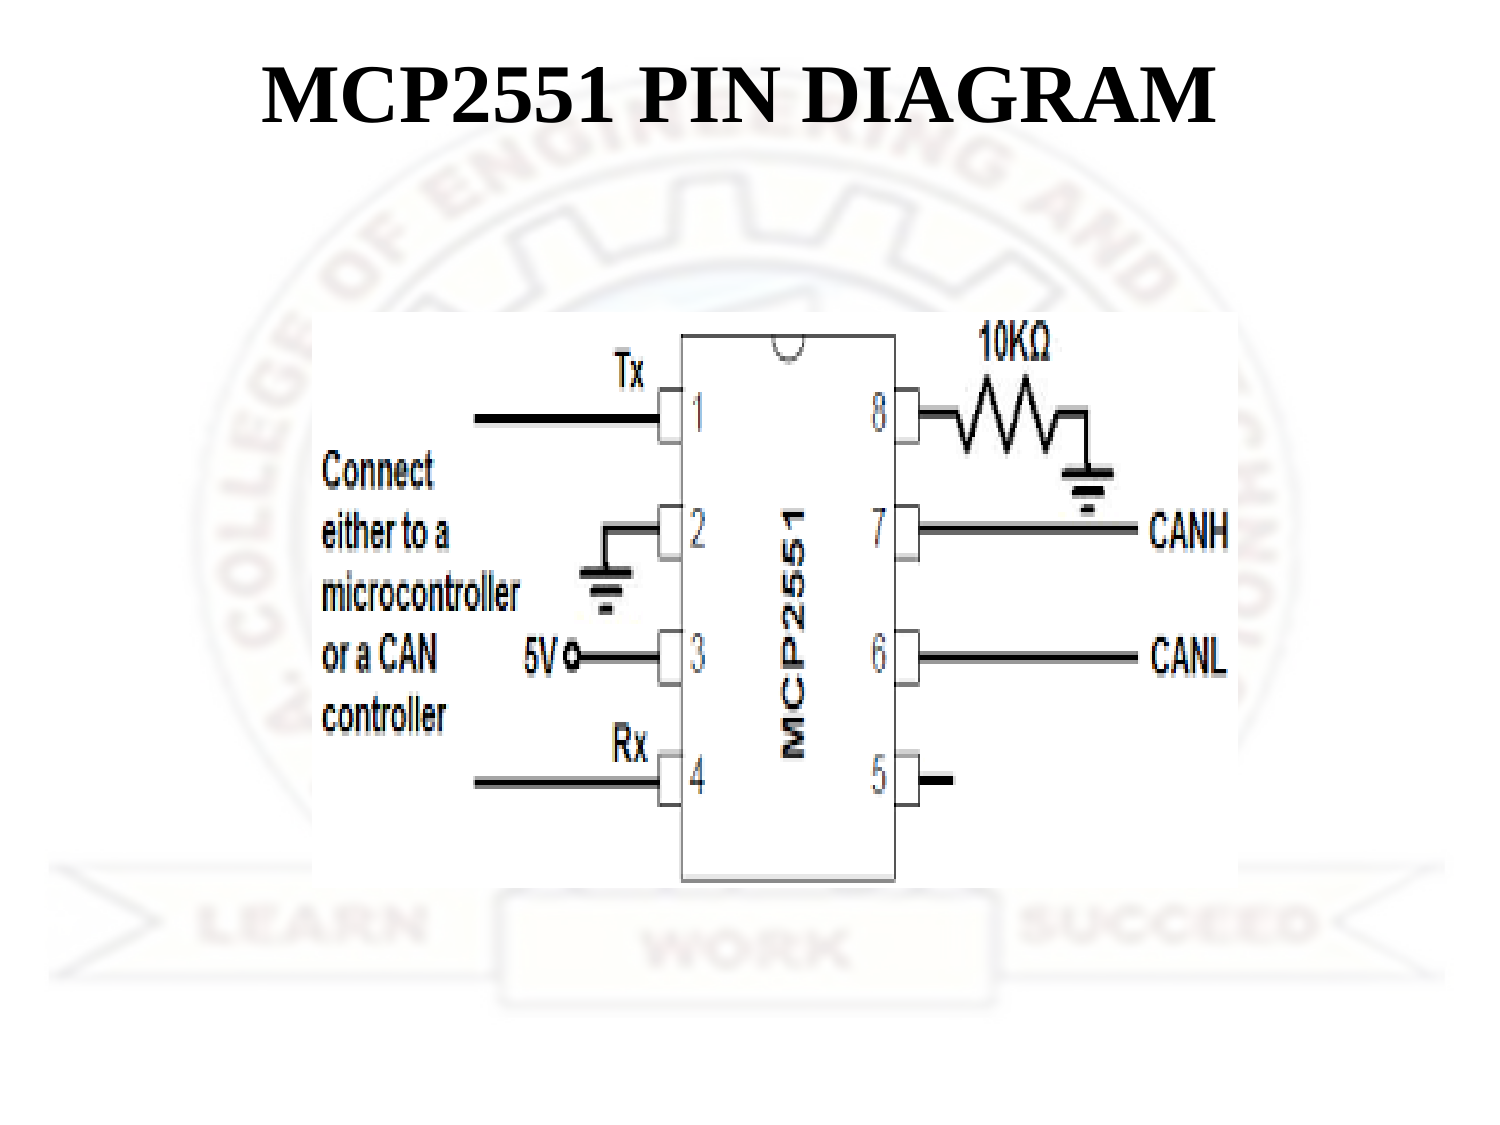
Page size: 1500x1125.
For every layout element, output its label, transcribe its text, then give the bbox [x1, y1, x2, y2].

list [312, 312, 1238, 888]
title MCP2551 PIN DIAGRAM [75, 45, 1425, 233]
